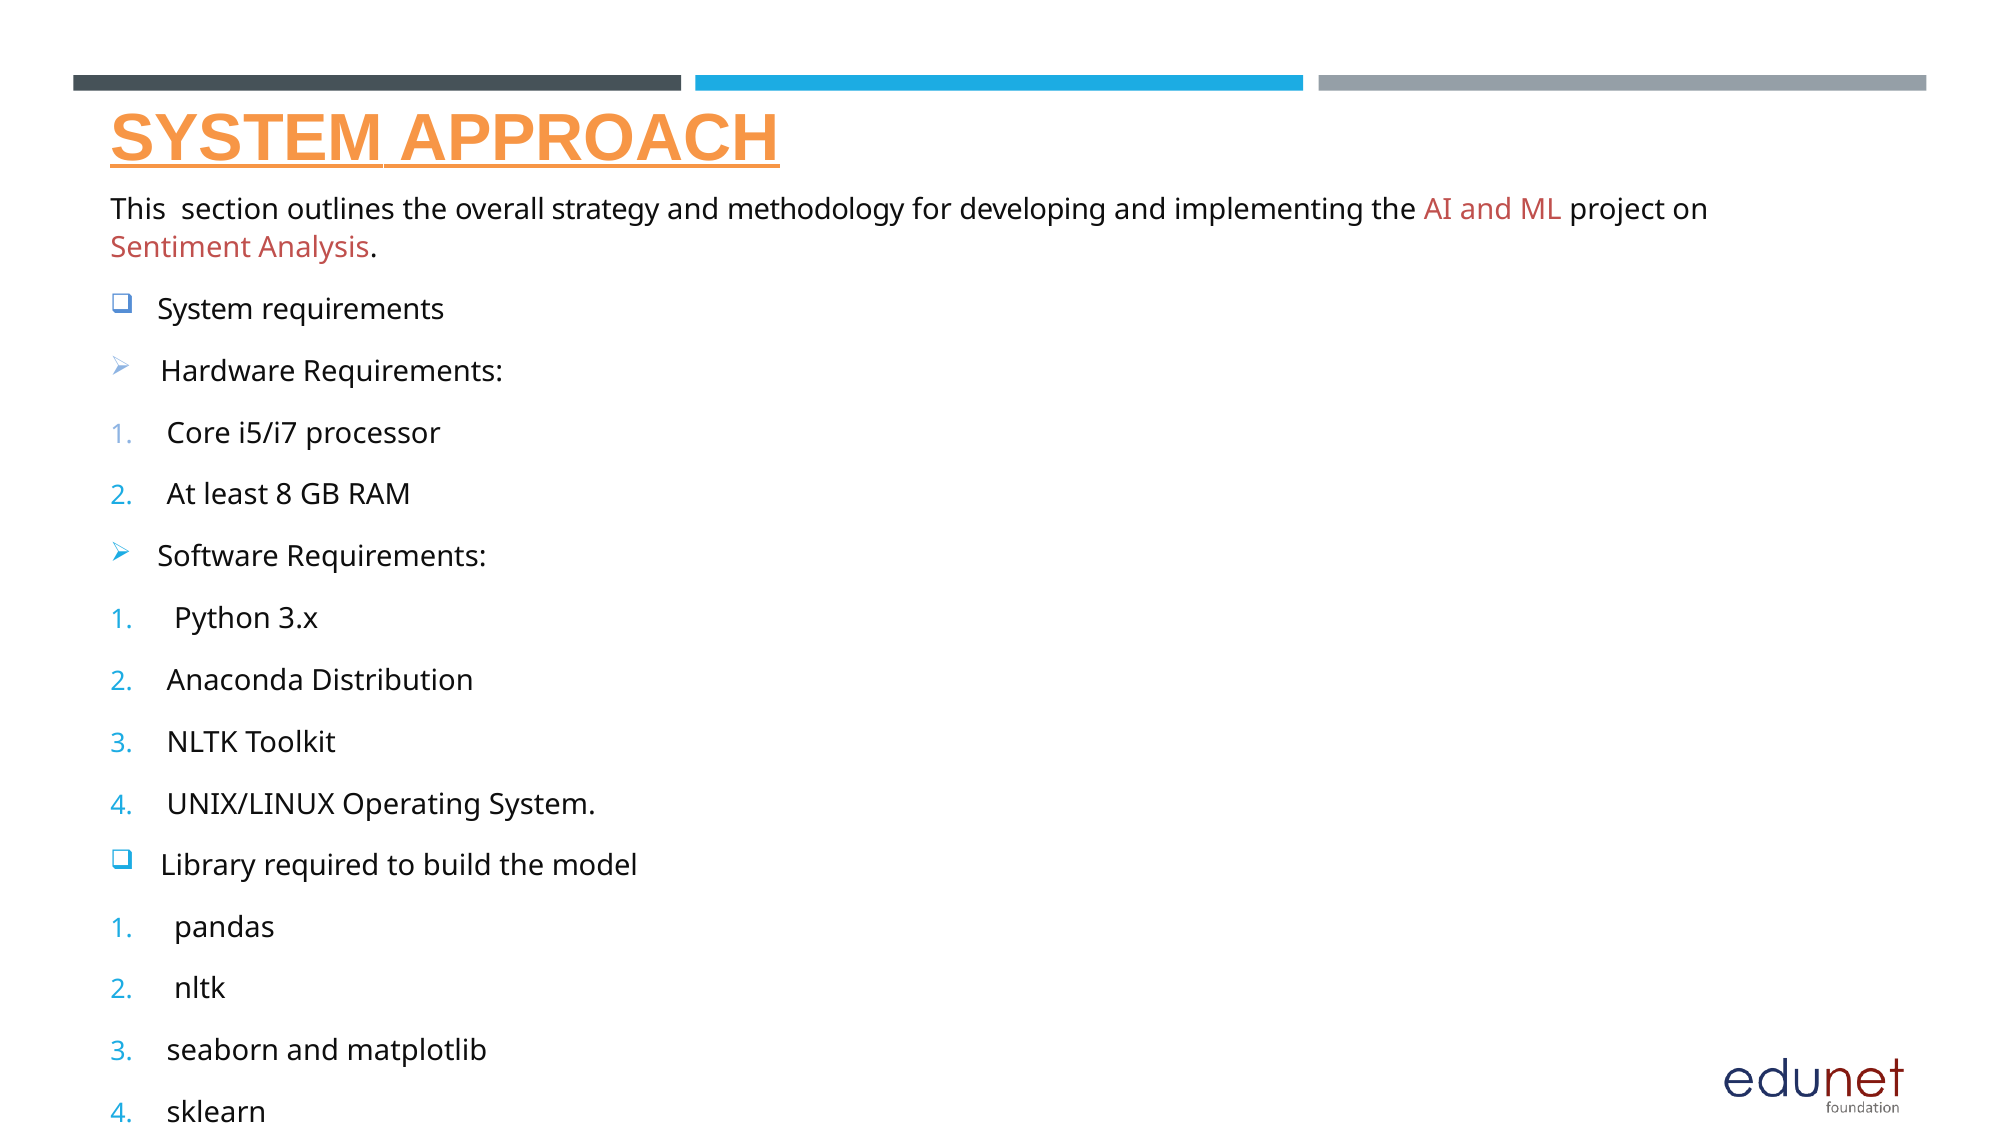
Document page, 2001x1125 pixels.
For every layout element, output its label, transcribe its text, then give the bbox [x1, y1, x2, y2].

list This section outlines the overall strategy and methodology for developing and implementing the AI and ML project on Sentiment Analysis. System requirements Hardware Requirements: Core i5/i7 processor At least 8 GB RAM Software Requirements: Python 3.x Anaconda Distribution NLTK Toolkit UNIX/LINUX Operating System. Library required to build the model pandas nltk seaborn and matplotlib sklearn [108, 187, 1812, 1102]
picture [1724, 1057, 1904, 1113]
title SYSTEM APPROACH [108, 91, 1303, 187]
